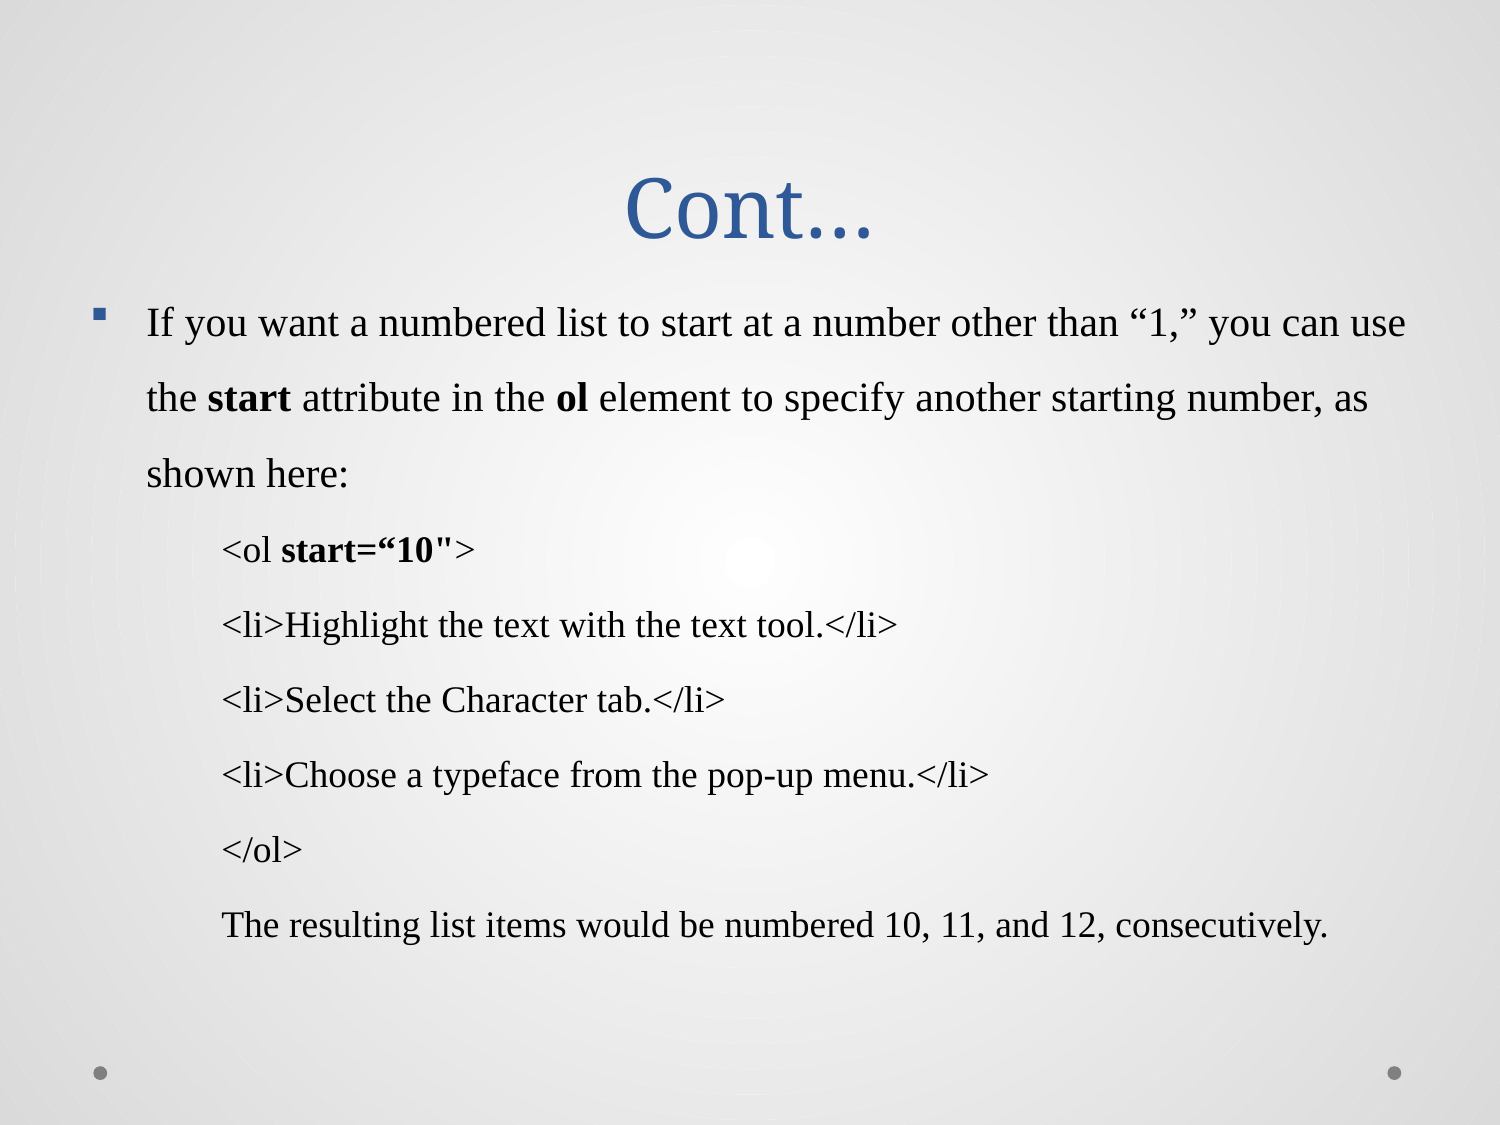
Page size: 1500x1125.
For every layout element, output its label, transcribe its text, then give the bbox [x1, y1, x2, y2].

title Cont… [75, 0, 1425, 262]
list If you want a numbered list to start at a number other than “1,” you can use the start attribute in the ol element to specify another starting number, as shown here: <ol start=“10"> <li>Highlight the text with the text tool.</li> <li>Select the Character tab.</li> <li>Choose a typeface from the pop-up menu.</li> </ol> The resulting list items would be numbered 10, 11, and 12, consecutively. [75, 262, 1425, 1005]
